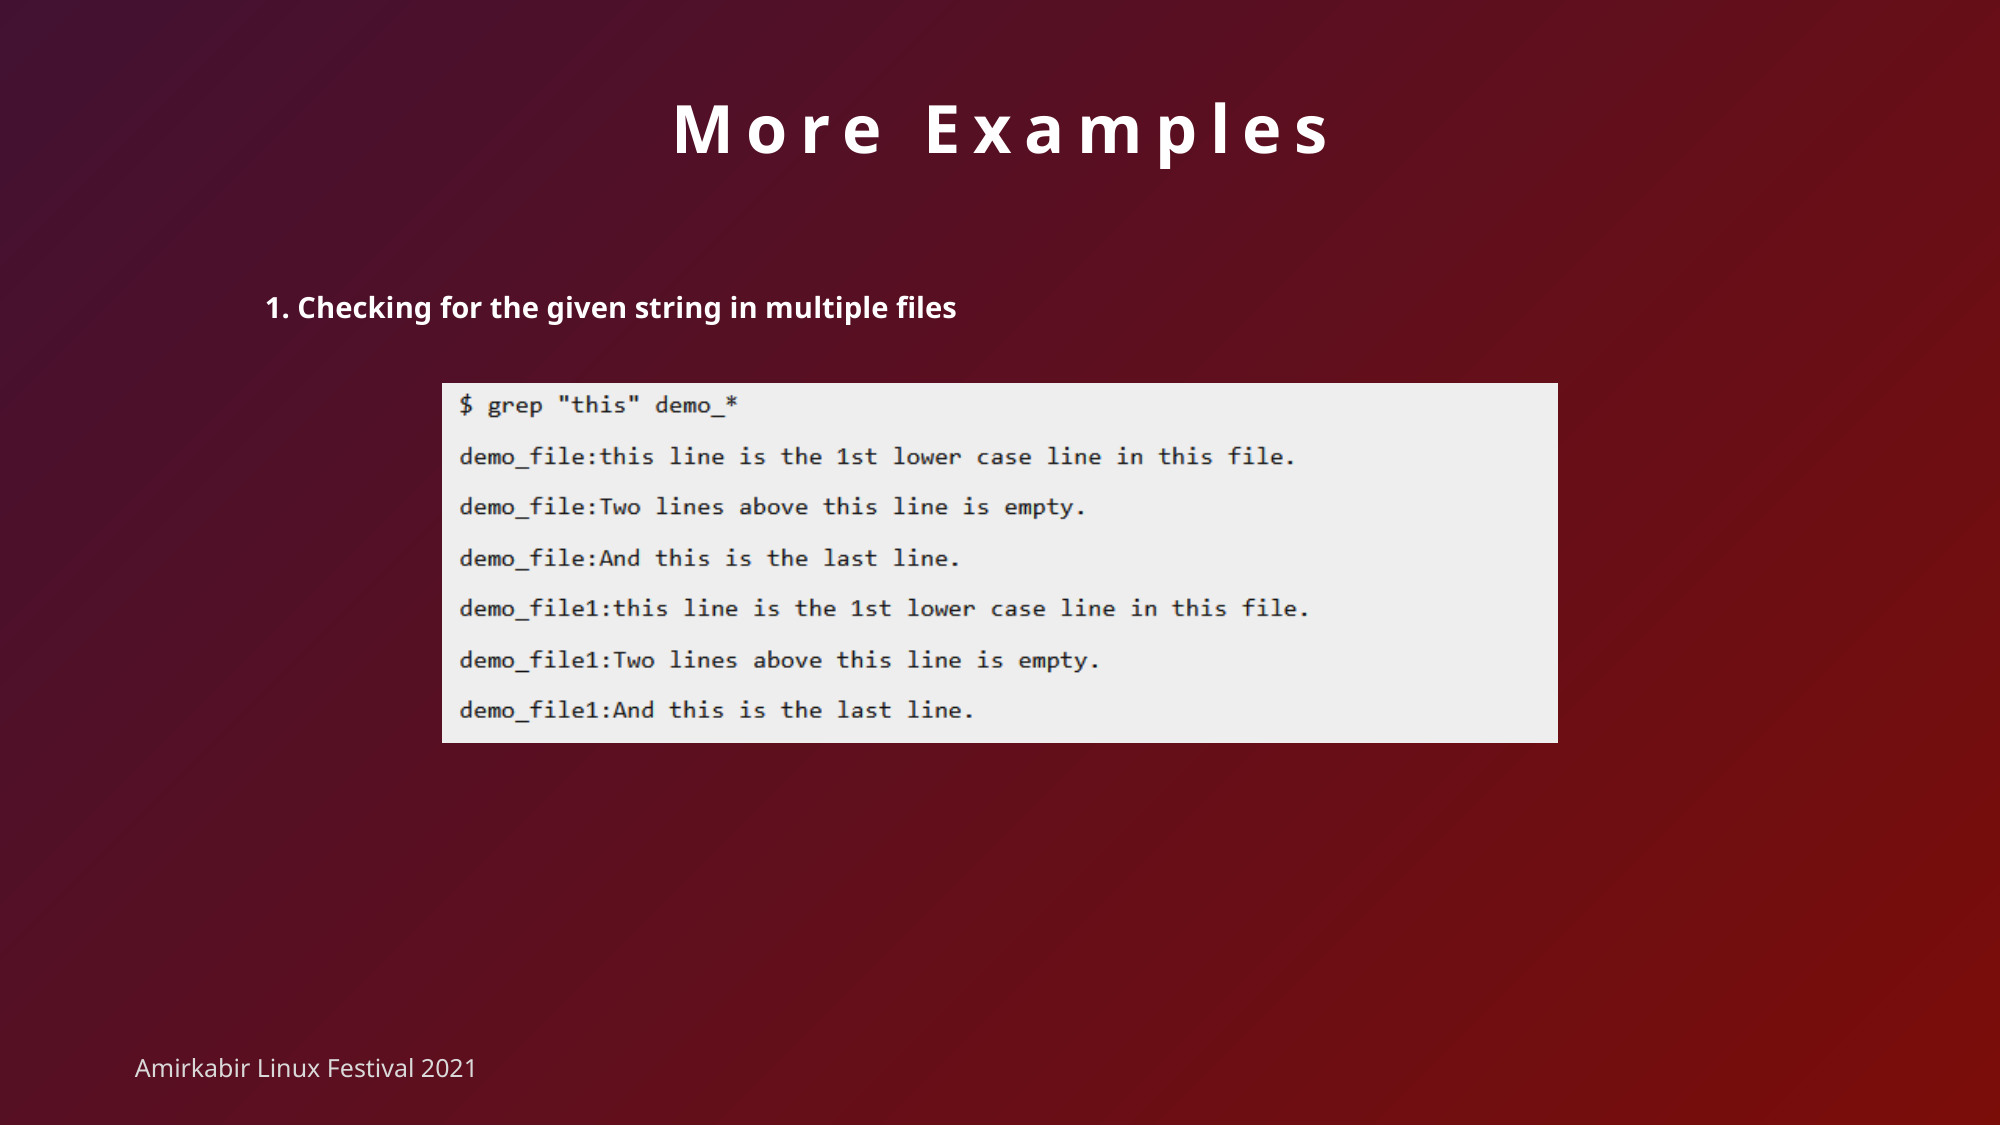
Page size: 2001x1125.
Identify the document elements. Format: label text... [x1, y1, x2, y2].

title More Examples [0, 63, 2000, 175]
subtitle 1. Checking for the given string in multiple files [249, 263, 1750, 863]
picture [442, 383, 1558, 743]
